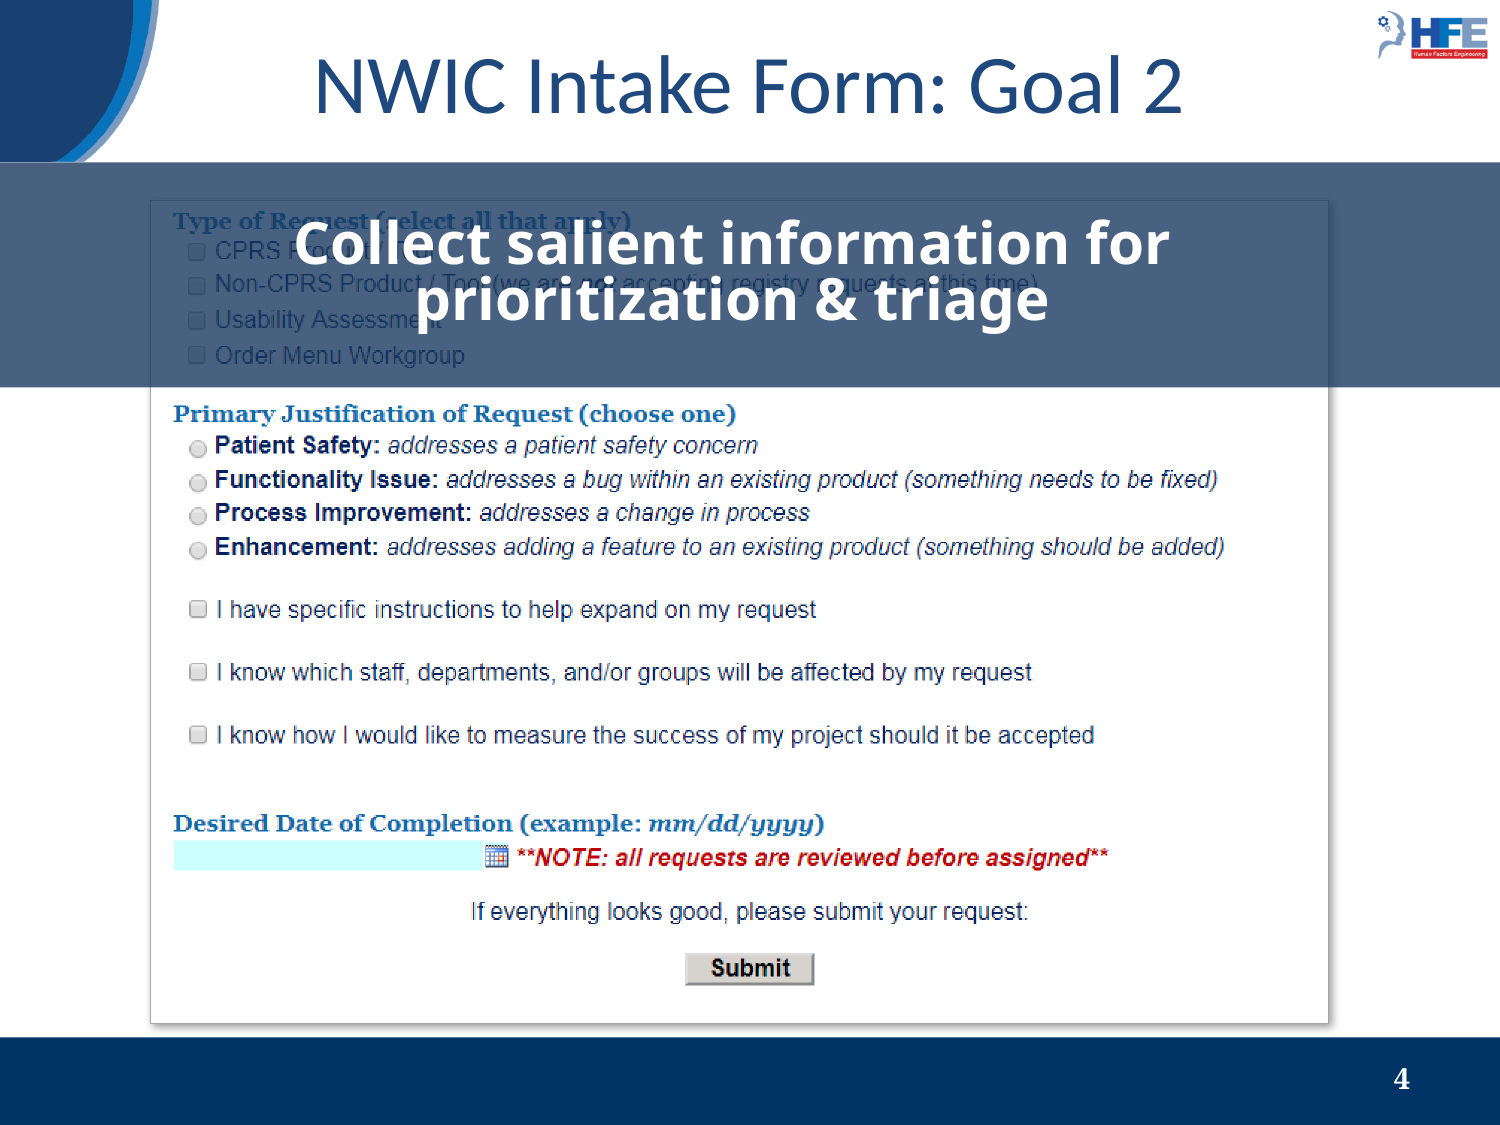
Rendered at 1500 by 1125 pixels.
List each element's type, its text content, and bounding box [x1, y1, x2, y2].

text_box [0, 160, 1500, 389]
picture [0, 0, 1500, 160]
title NWIC Intake Form: Goal 2 [174, 18, 1325, 144]
picture [149, 199, 1329, 1024]
slide_number 4 [1074, 1050, 1425, 1110]
